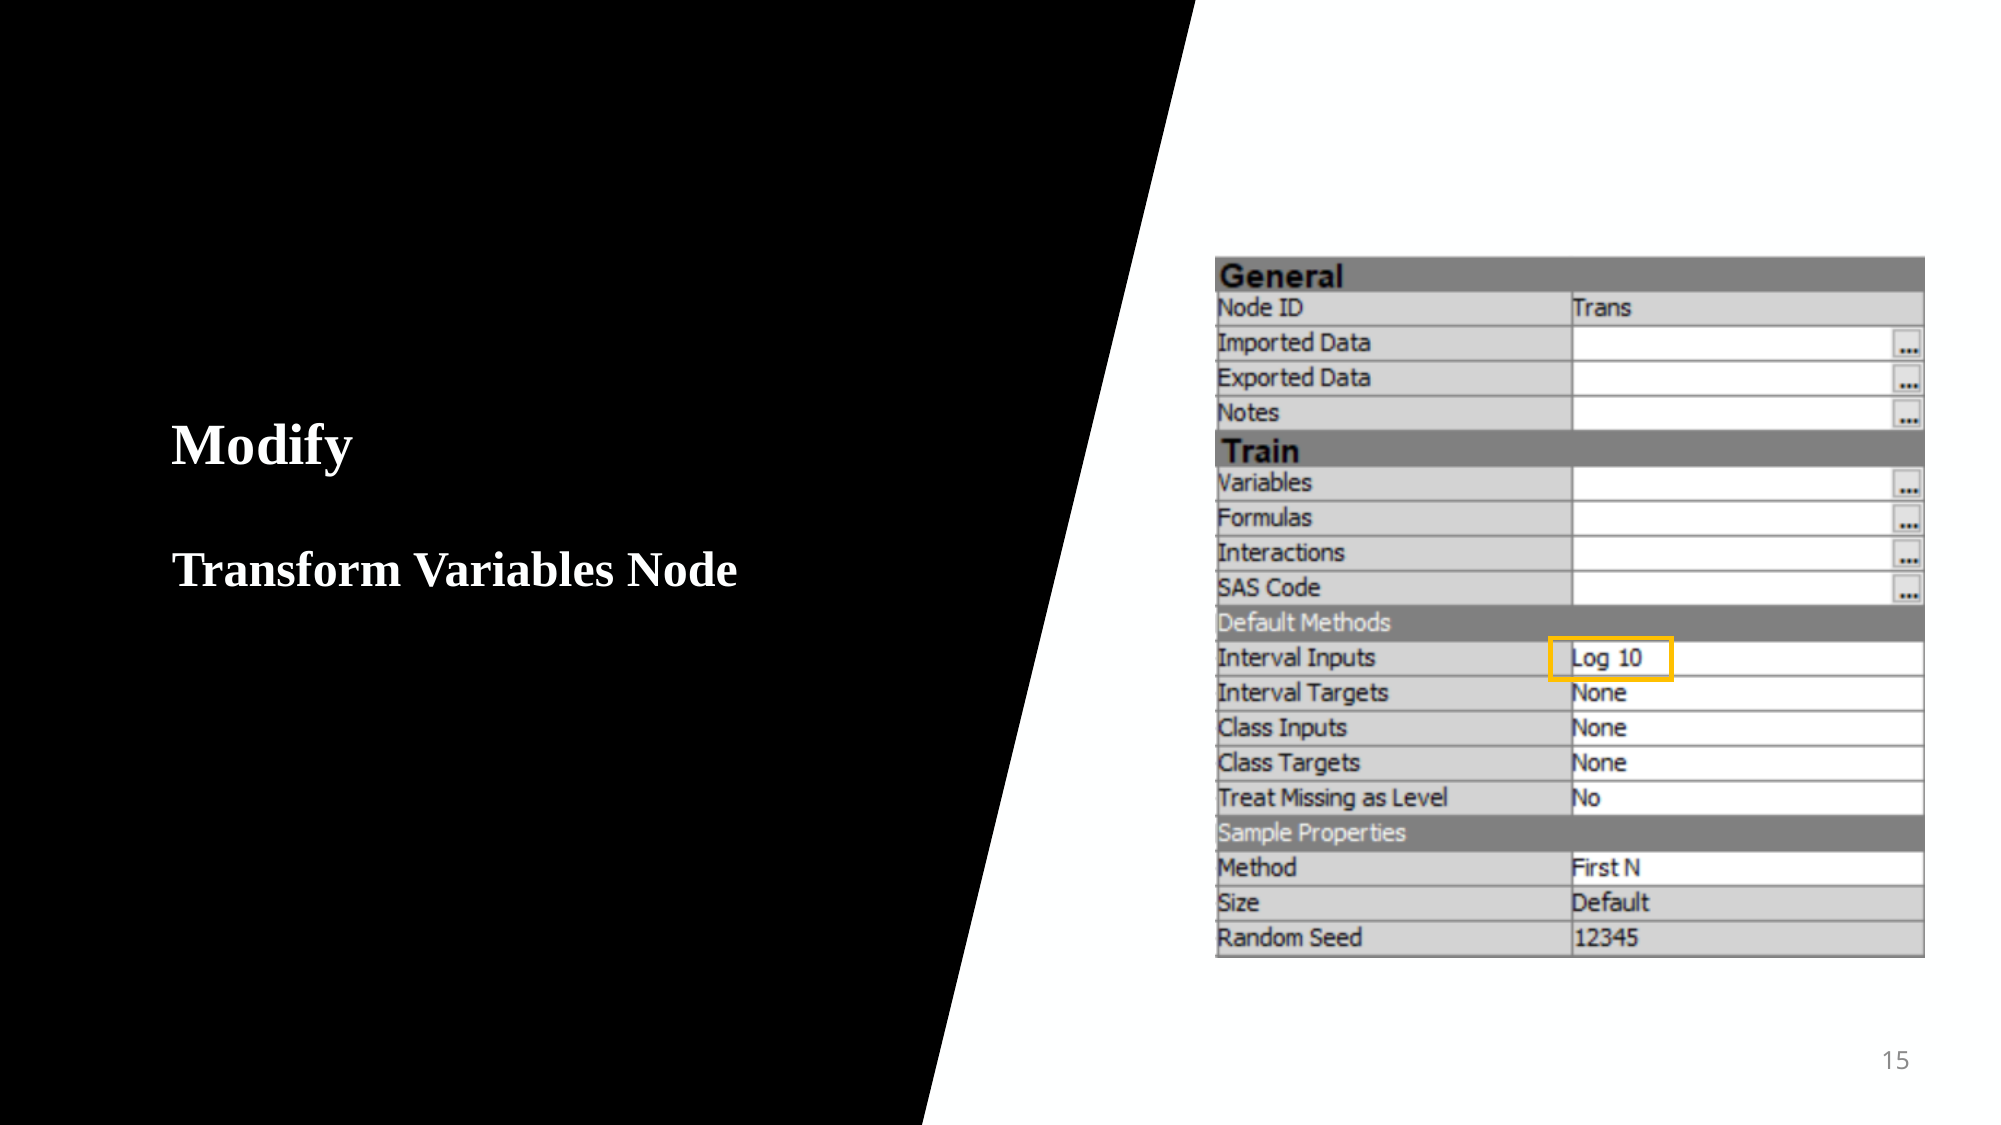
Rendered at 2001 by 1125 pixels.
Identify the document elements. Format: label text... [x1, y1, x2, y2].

picture [1215, 255, 1925, 958]
slide_number 15 [1744, 1031, 1925, 1092]
text_box Modify Transform Variables Node [157, 399, 867, 604]
